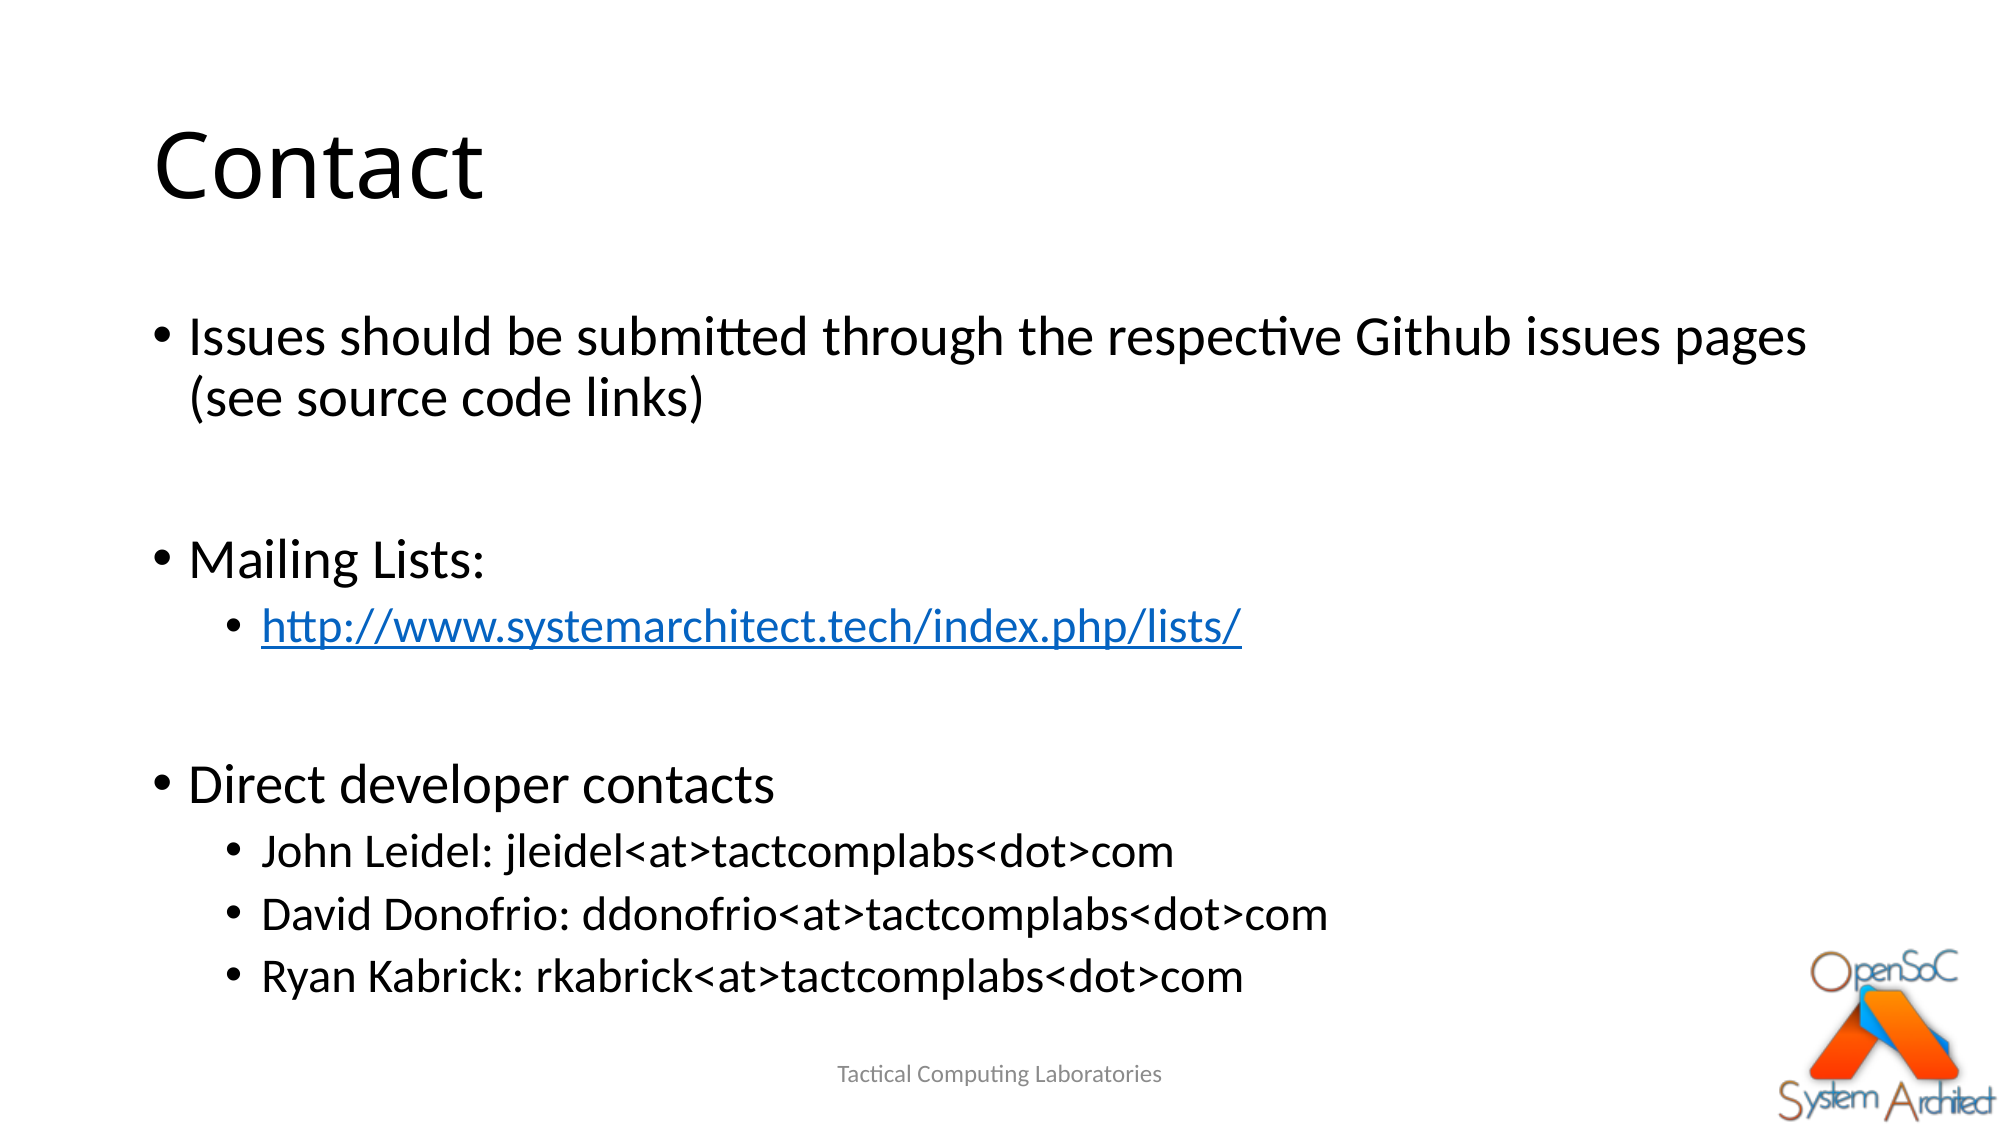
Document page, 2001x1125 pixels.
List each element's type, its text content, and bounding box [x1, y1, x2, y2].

footer Tactical Computing Laboratories [662, 1042, 1338, 1103]
picture [1775, 946, 2000, 1125]
title Contact [137, 59, 1863, 278]
list Issues should be submitted through the respective Github issues pages (see source code links) Mailing Lists: http://www.systemarchitect.tech/index.php/lists/ Direct developer contacts John Leidel: jleidel<at>tactcomplabs<dot>com David Donofrio: ddonofrio<at>tactcomplabs<dot>com Ryan Kabrick: rkabrick<at>tactcomplabs<dot>com [137, 299, 1863, 1014]
